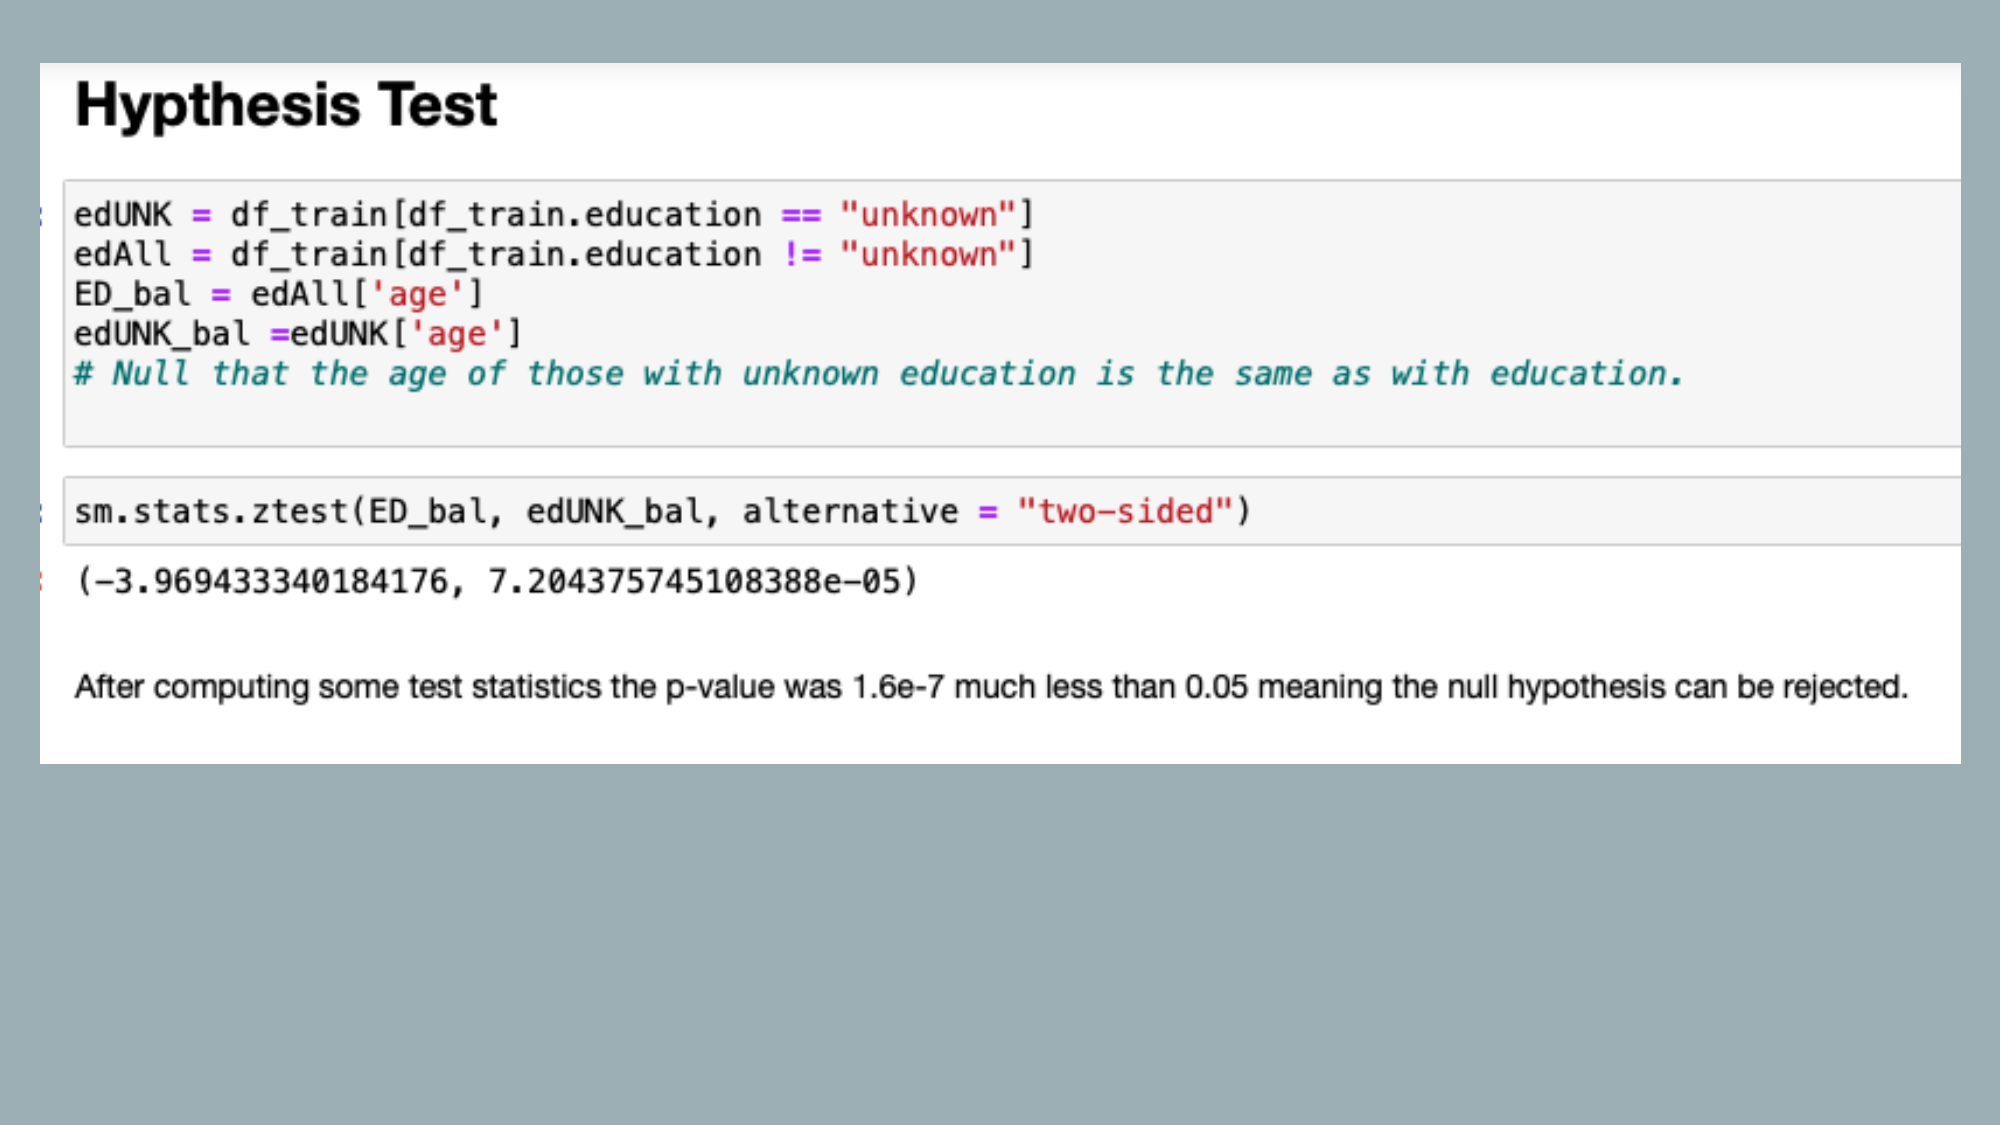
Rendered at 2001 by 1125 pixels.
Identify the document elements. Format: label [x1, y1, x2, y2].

picture [40, 63, 1961, 765]
